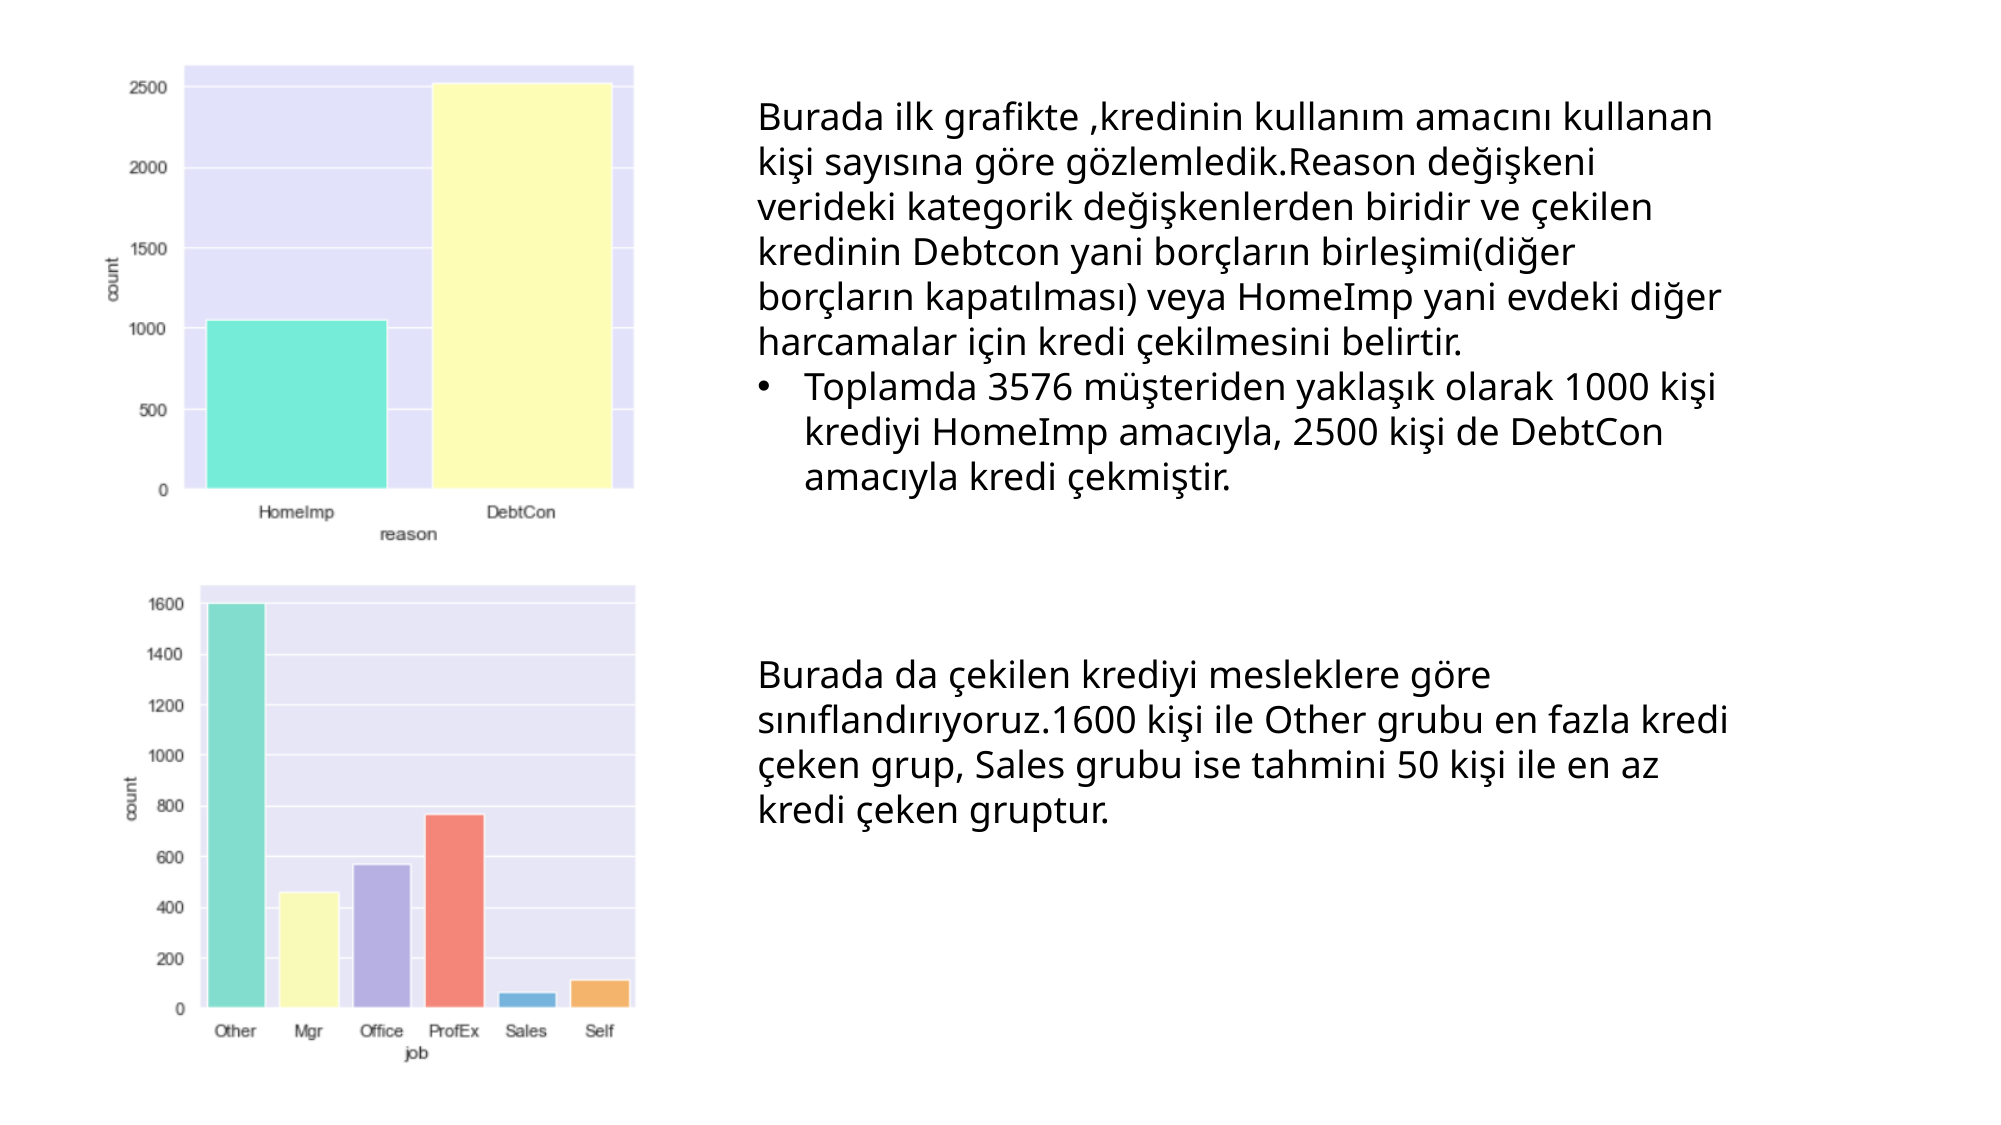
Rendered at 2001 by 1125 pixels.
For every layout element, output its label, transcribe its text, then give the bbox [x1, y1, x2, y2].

text_box Burada da çekilen krediyi mesleklere göre sınıflandırıyoruz.1600 kişi ile Other grubu en fazla kredi çeken grup, Sales grubu ise tahmini 50 kişi ile en az kredi çeken gruptur. [742, 643, 1751, 839]
text_box Burada ilk grafikte ,kredinin kullanım amacını kullanan kişi sayısına göre gözlemledik.Reason değişkeni verideki kategorik değişkenlerden biridir ve çekilen kredinin Debtcon yani borçların birleşimi(diğer borçların kapatılması) veya HomeImp yani evdeki diğer harcamalar için kredi çekilmesini belirtir. Toplamda 3576 müşteriden yaklaşık olarak 1000 kişi krediyi HomeImp amacıyla, 2500 kişi de DebtCon amacıyla kredi çekmiştir. [742, 85, 1742, 551]
picture [72, 48, 710, 1084]
